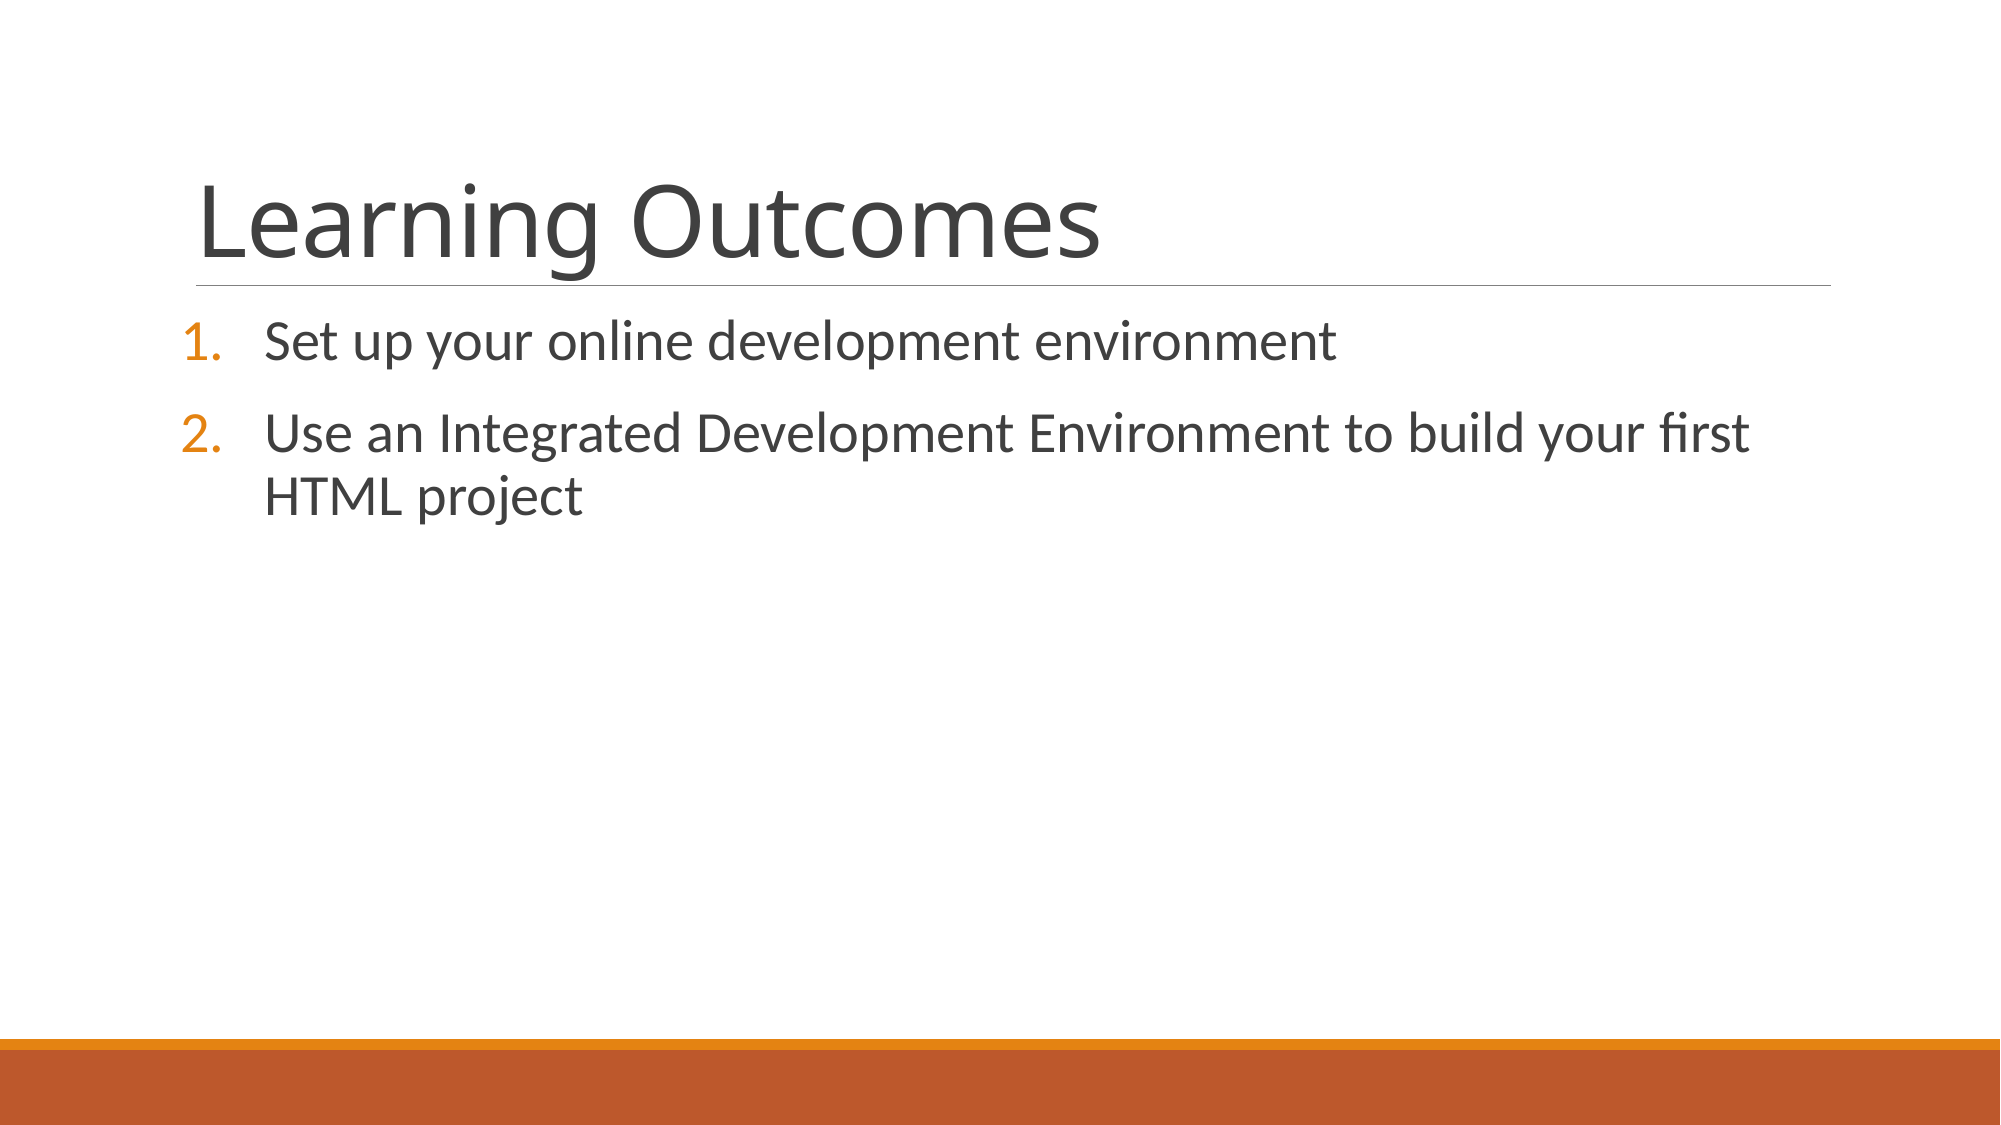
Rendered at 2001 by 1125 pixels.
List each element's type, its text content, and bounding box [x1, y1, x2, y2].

title Learning Outcomes [180, 47, 1830, 285]
list Set up your online development environment Use an Integrated Development Environment to build your first HTML project [180, 302, 1830, 963]
